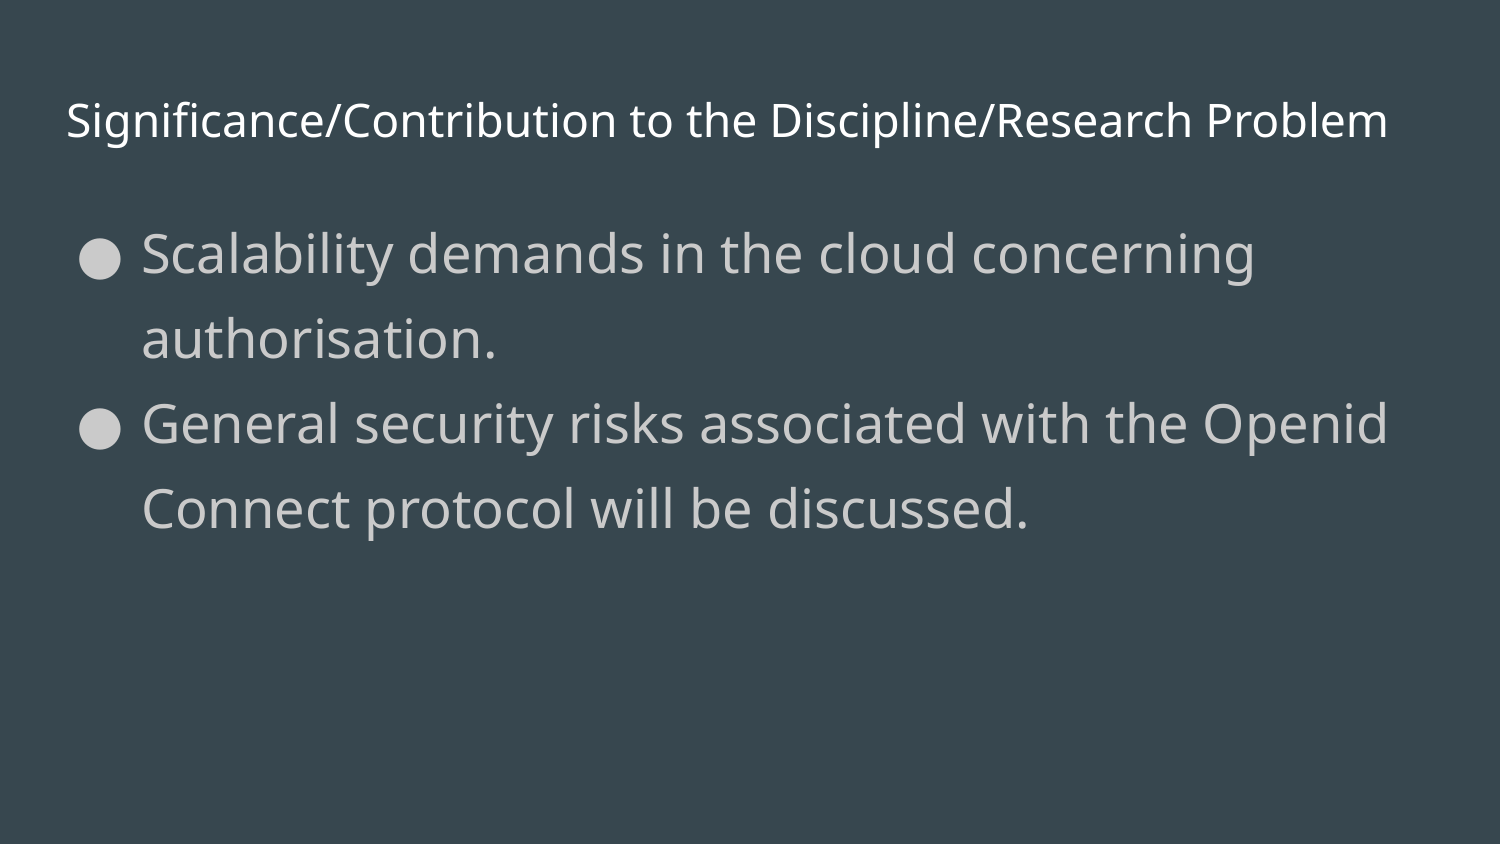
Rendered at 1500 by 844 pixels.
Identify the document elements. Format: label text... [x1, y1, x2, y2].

title Significance/Contribution to the Discipline/Research Problem [51, 72, 1449, 167]
list Scalability demands in the cloud concerning authorisation. General security risks associated with the Openid Connect protocol will be discussed. [51, 189, 1449, 750]
